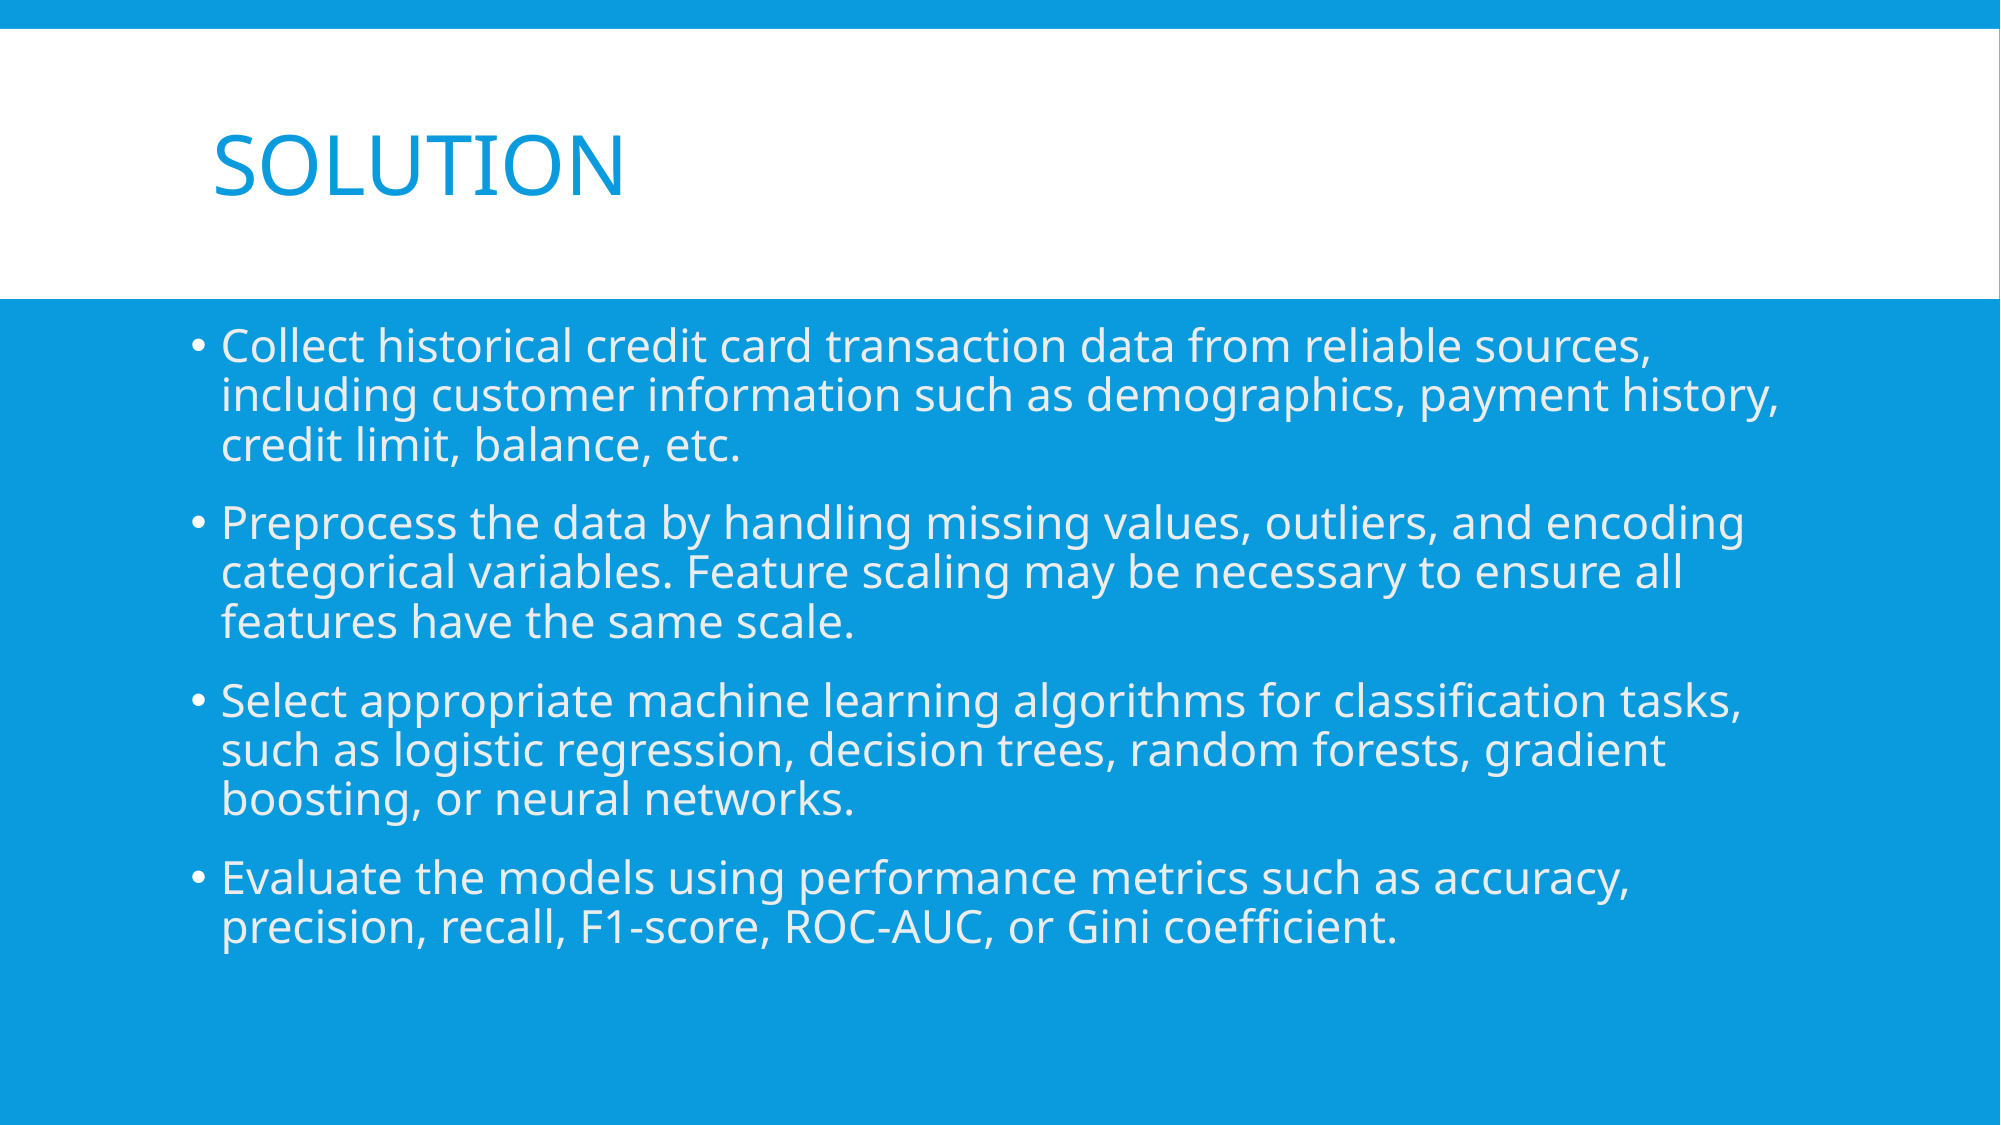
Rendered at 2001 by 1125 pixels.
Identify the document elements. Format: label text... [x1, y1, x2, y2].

title SOLUTION [197, 46, 1803, 231]
list Collect historical credit card transaction data from reliable sources, including customer information such as demographics, payment history, credit limit, balance, etc. Preprocess the data by handling missing values, outliers, and encoding categorical variables. Feature scaling may be necessary to ensure all features have the same scale. Select appropriate machine learning algorithms for classification tasks, such as logistic regression, decision trees, random forests, gradient boosting, or neural networks. Evaluate the models using performance metrics such as accuracy, precision, recall, F1-score, ROC-AUC, or Gini coefficient. [175, 231, 1822, 1050]
